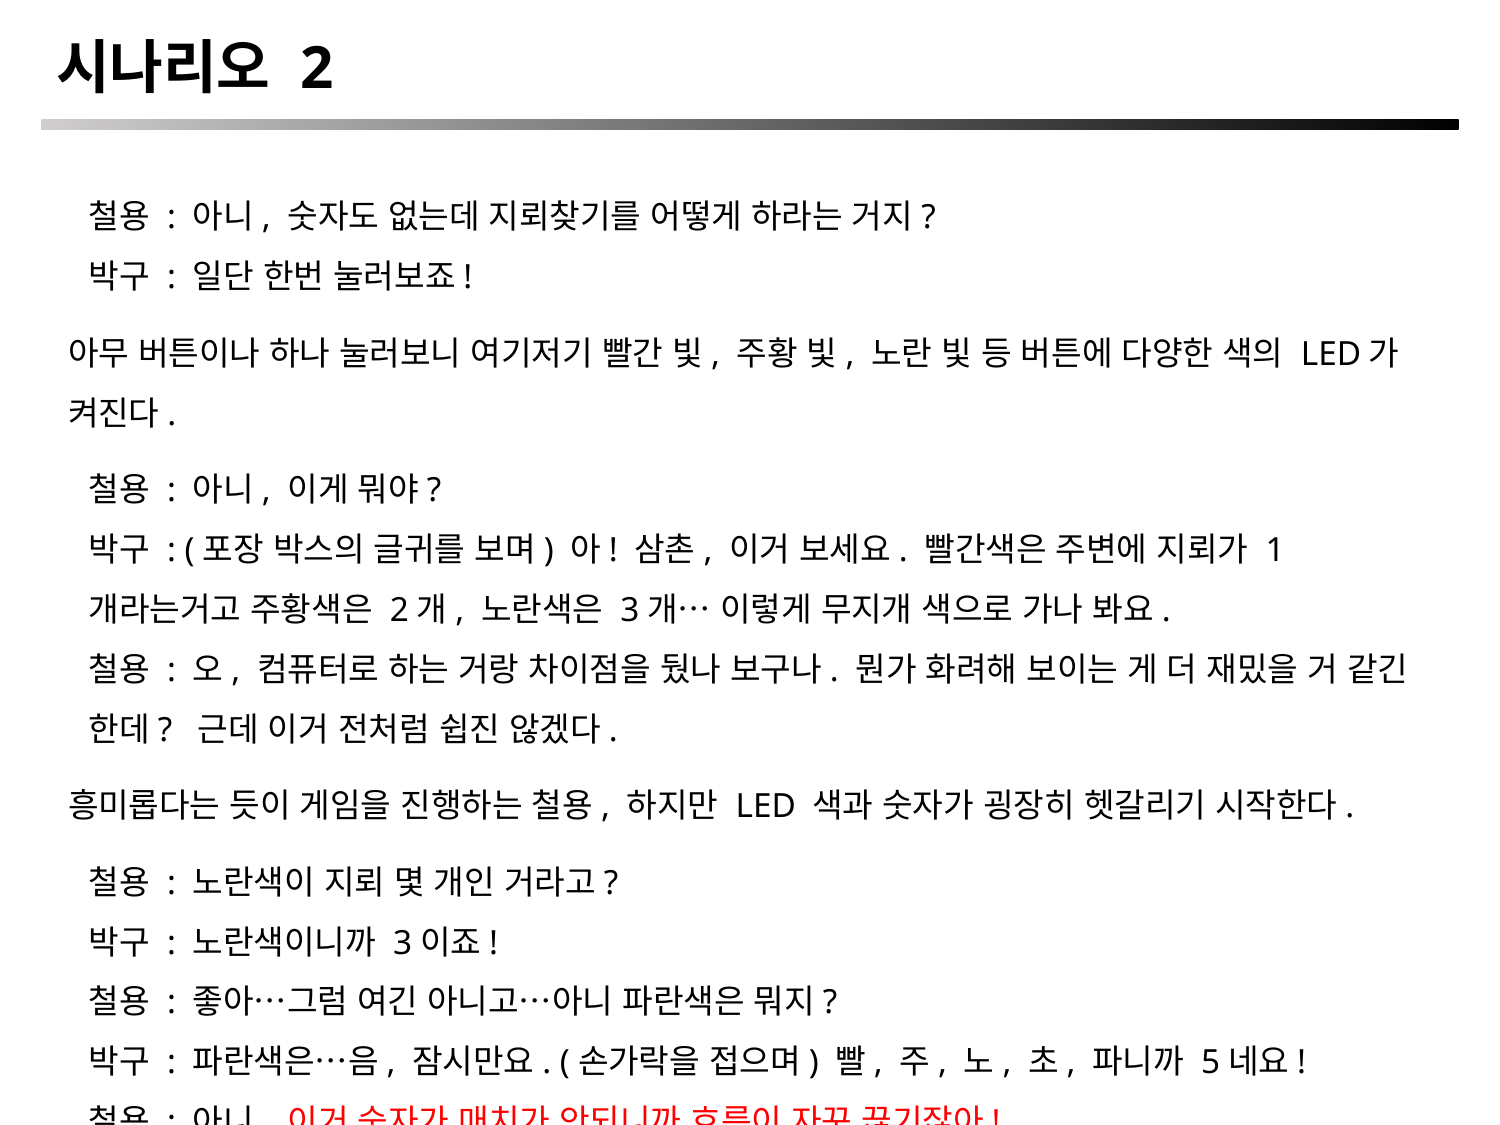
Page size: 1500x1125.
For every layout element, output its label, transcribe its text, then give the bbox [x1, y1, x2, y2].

text_box 철용 : 아니, 숫자도 없는데 지뢰찾기를 어떻게 하라는 거지? 박구 : 일단 한번 눌러보죠! 아무 버튼이나 하나 눌러보니 여기저기 빨간 빛, 주황 빛, 노란 빛 등 버튼에 다양한 색의 LED가 켜진다. 철용 : 아니, 이게 뭐야? 박구 : (포장 박스의 글귀를 보며) 아! 삼촌, 이거 보세요. 빨간색은 주변에 지뢰가 1개라는거고 주황색은 2개, 노란색은 3개… 이렇게 무지개 색으로 가나 봐요. 철용 : 오, 컴퓨터로 하는 거랑 차이점을 뒀나 보구나. 뭔가 화려해 보이는 게 더 재밌을 거 같긴 한데? 근데 이거 전처럼 쉽진 않겠다. 흥미롭다는 듯이 게임을 진행하는 철용, 하지만 LED 색과 숫자가 굉장히 헷갈리기 시작한다. 철용 : 노란색이 지뢰 몇 개인 거라고? 박구 : 노란색이니까 3이죠! 철용 : 좋아…그럼 여긴 아니고…아니 파란색은 뭐지? 박구 : 파란색은…음, 잠시만요. (손가락을 접으며) 빨, 주, 노, 초, 파니까 5네요! 철용 : 아니, 이거 숫자가 매치가 안되니까 흐름이 자꾸 끊기잖아! [53, 168, 1447, 1125]
list 시나리오 2 [41, 31, 860, 105]
